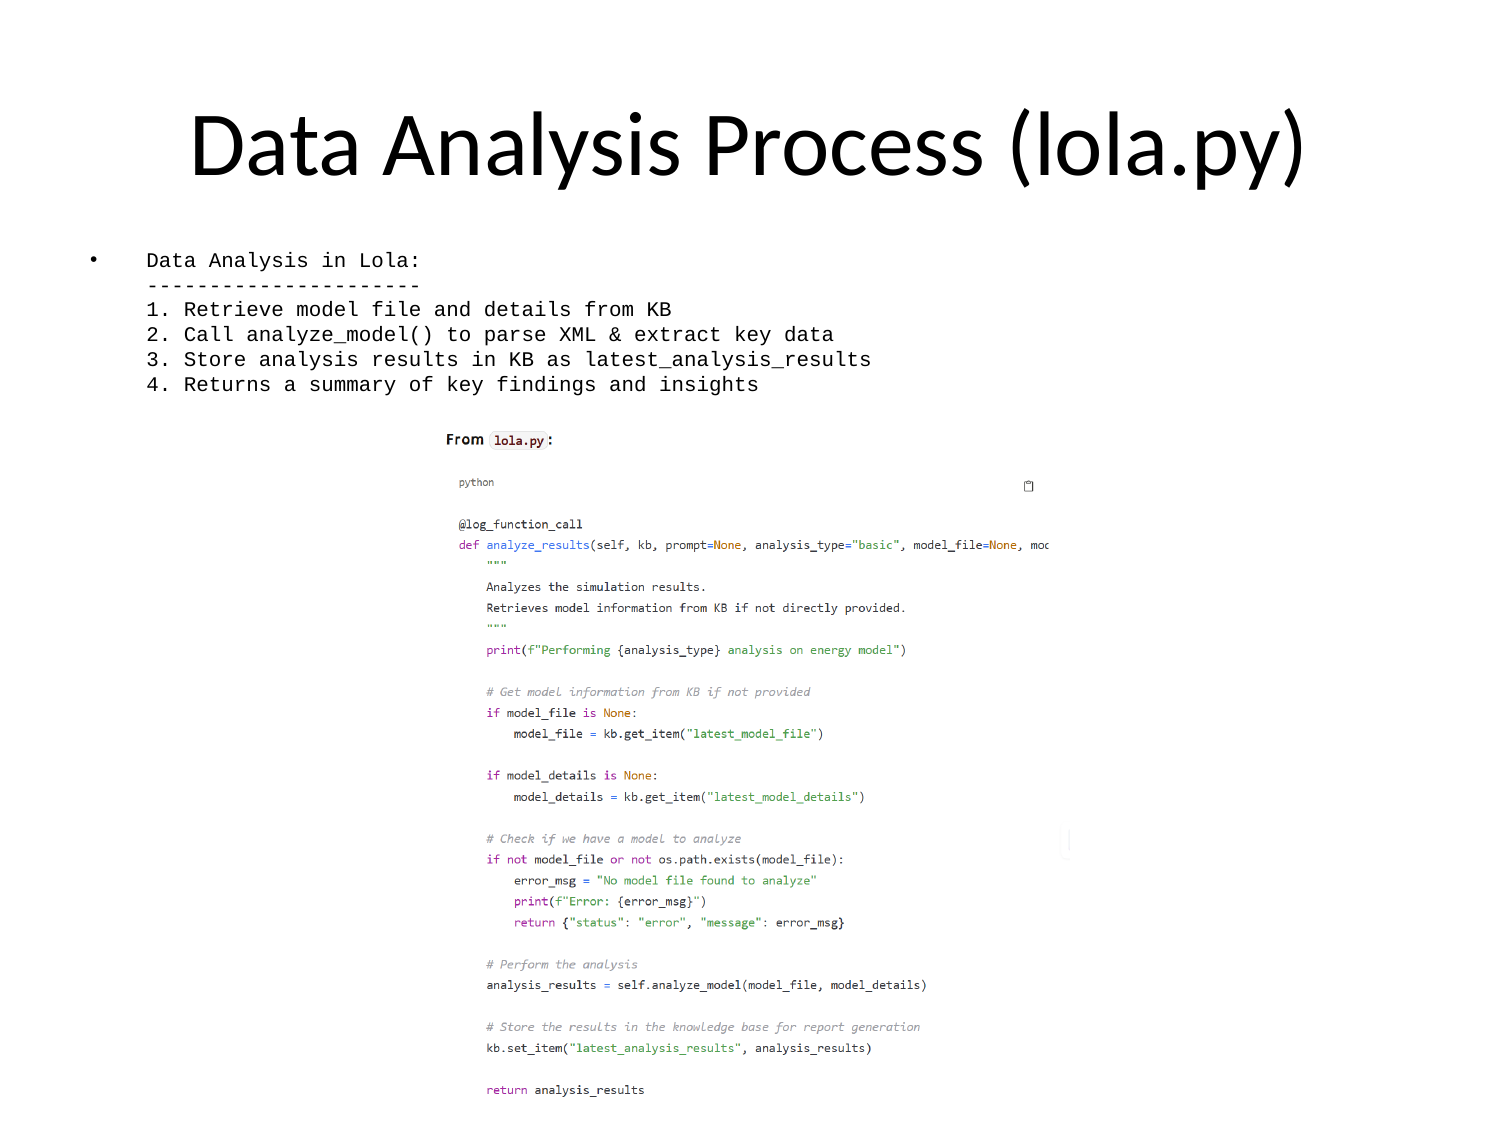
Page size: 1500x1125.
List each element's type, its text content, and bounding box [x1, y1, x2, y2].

picture [430, 417, 1070, 1106]
title Data Analysis Process (lola.py) [75, 45, 1425, 154]
list Data Analysis in Lola: ---------------------- 1. Retrieve model file and details from KB 2. Call analyze_model() to parse XML & extract key data 3. Store analysis results in KB as latest_analysis_results 4. Returns a summary of key findings and insights [75, 154, 1425, 736]
